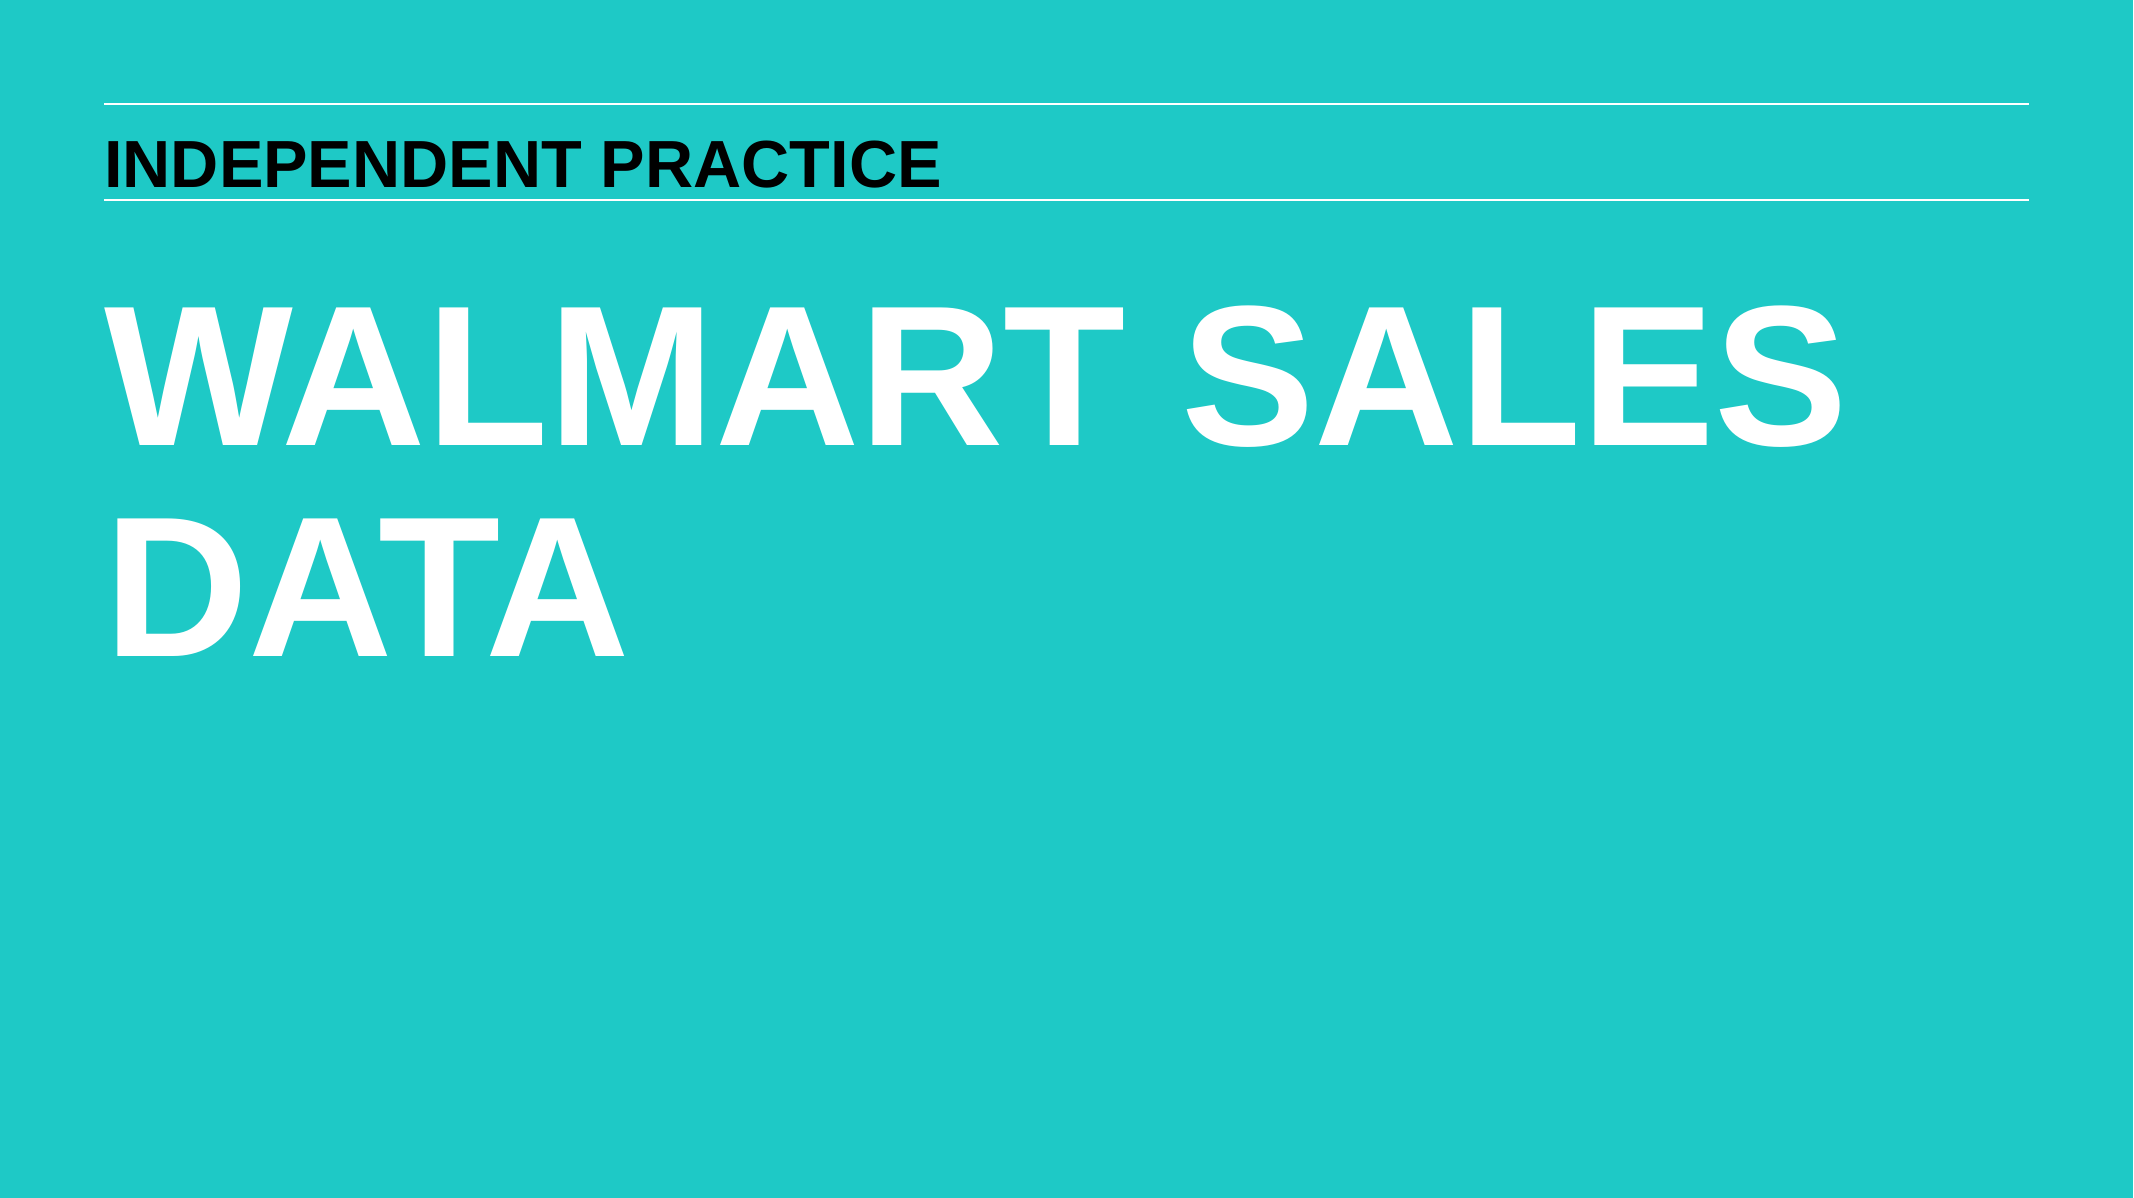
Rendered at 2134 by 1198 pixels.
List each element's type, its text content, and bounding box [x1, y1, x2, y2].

text_box INDEPENDENT PRACTICE [104, 120, 2030, 192]
text_box WALMART SALES DATA [104, 241, 2030, 703]
